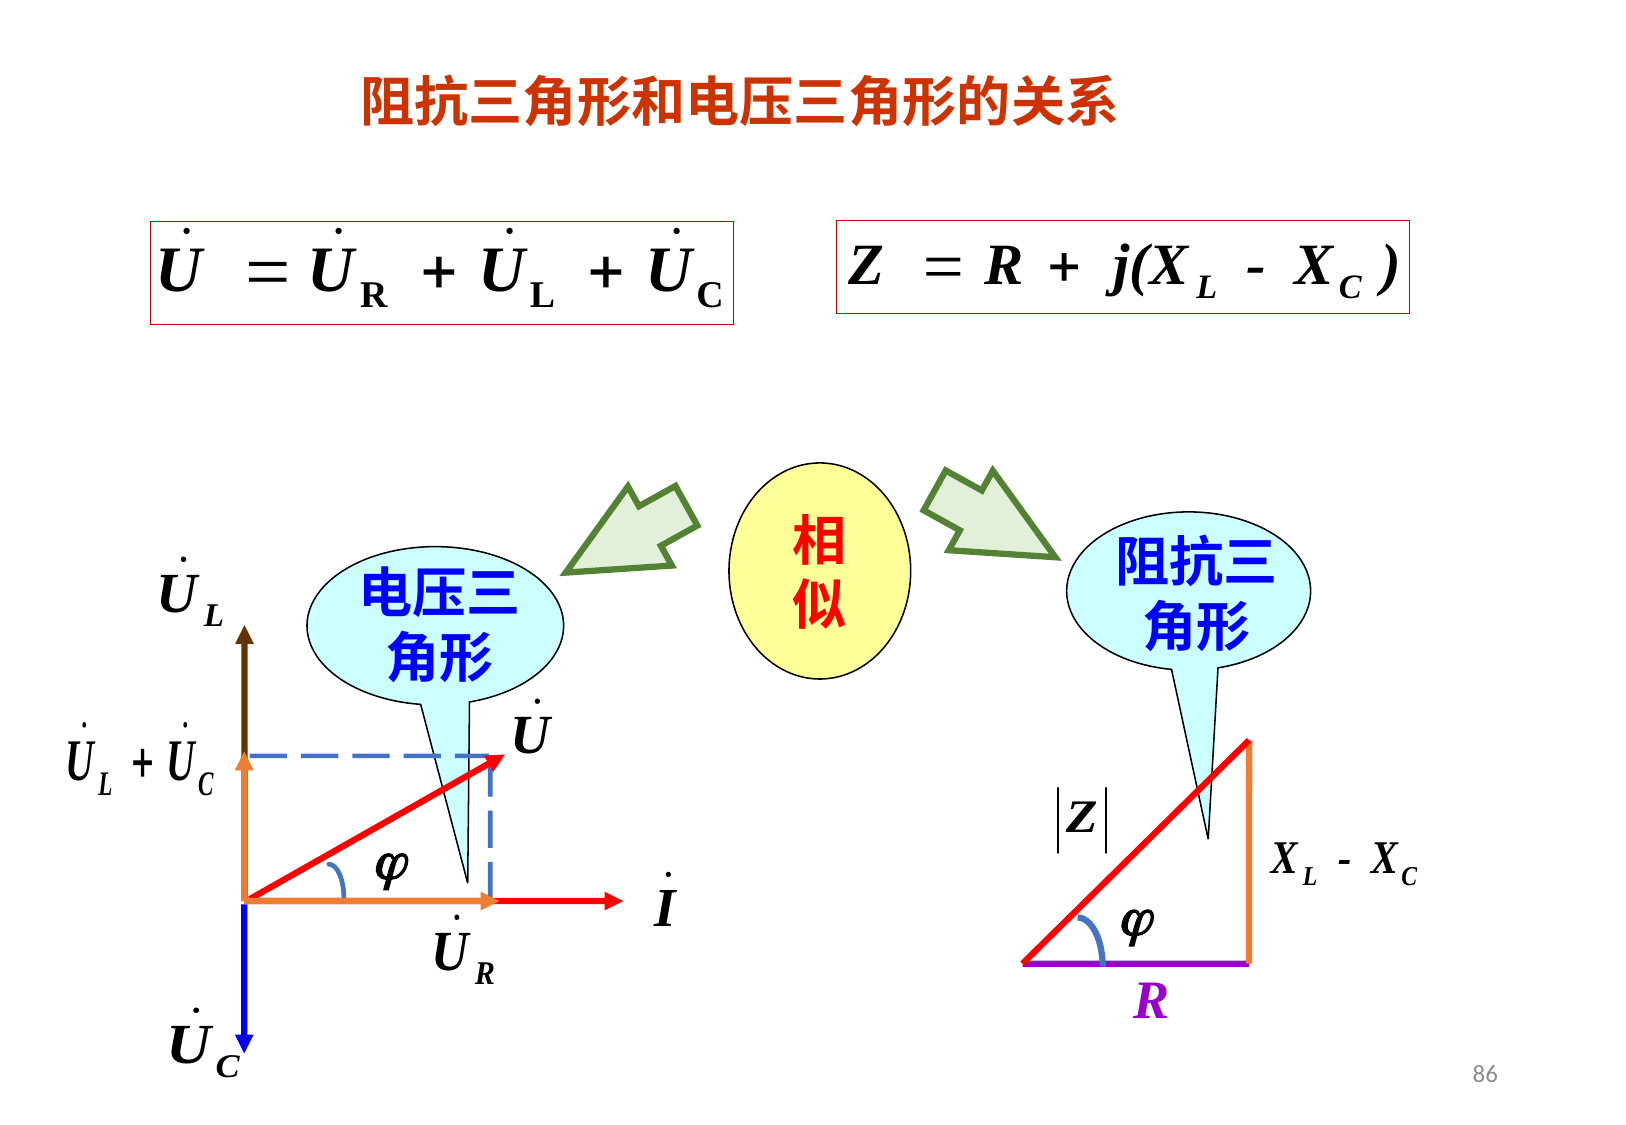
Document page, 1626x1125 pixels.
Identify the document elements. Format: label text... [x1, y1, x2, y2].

slide_number 86 [1147, 1042, 1514, 1103]
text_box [1022, 740, 1427, 1030]
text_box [557, 462, 1065, 679]
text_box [61, 550, 690, 1092]
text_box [306, 546, 564, 550]
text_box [836, 220, 1410, 314]
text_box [1066, 511, 1311, 671]
text_box 阻抗三角形和电压三角形的关系 [343, 58, 1198, 140]
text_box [149, 221, 734, 325]
